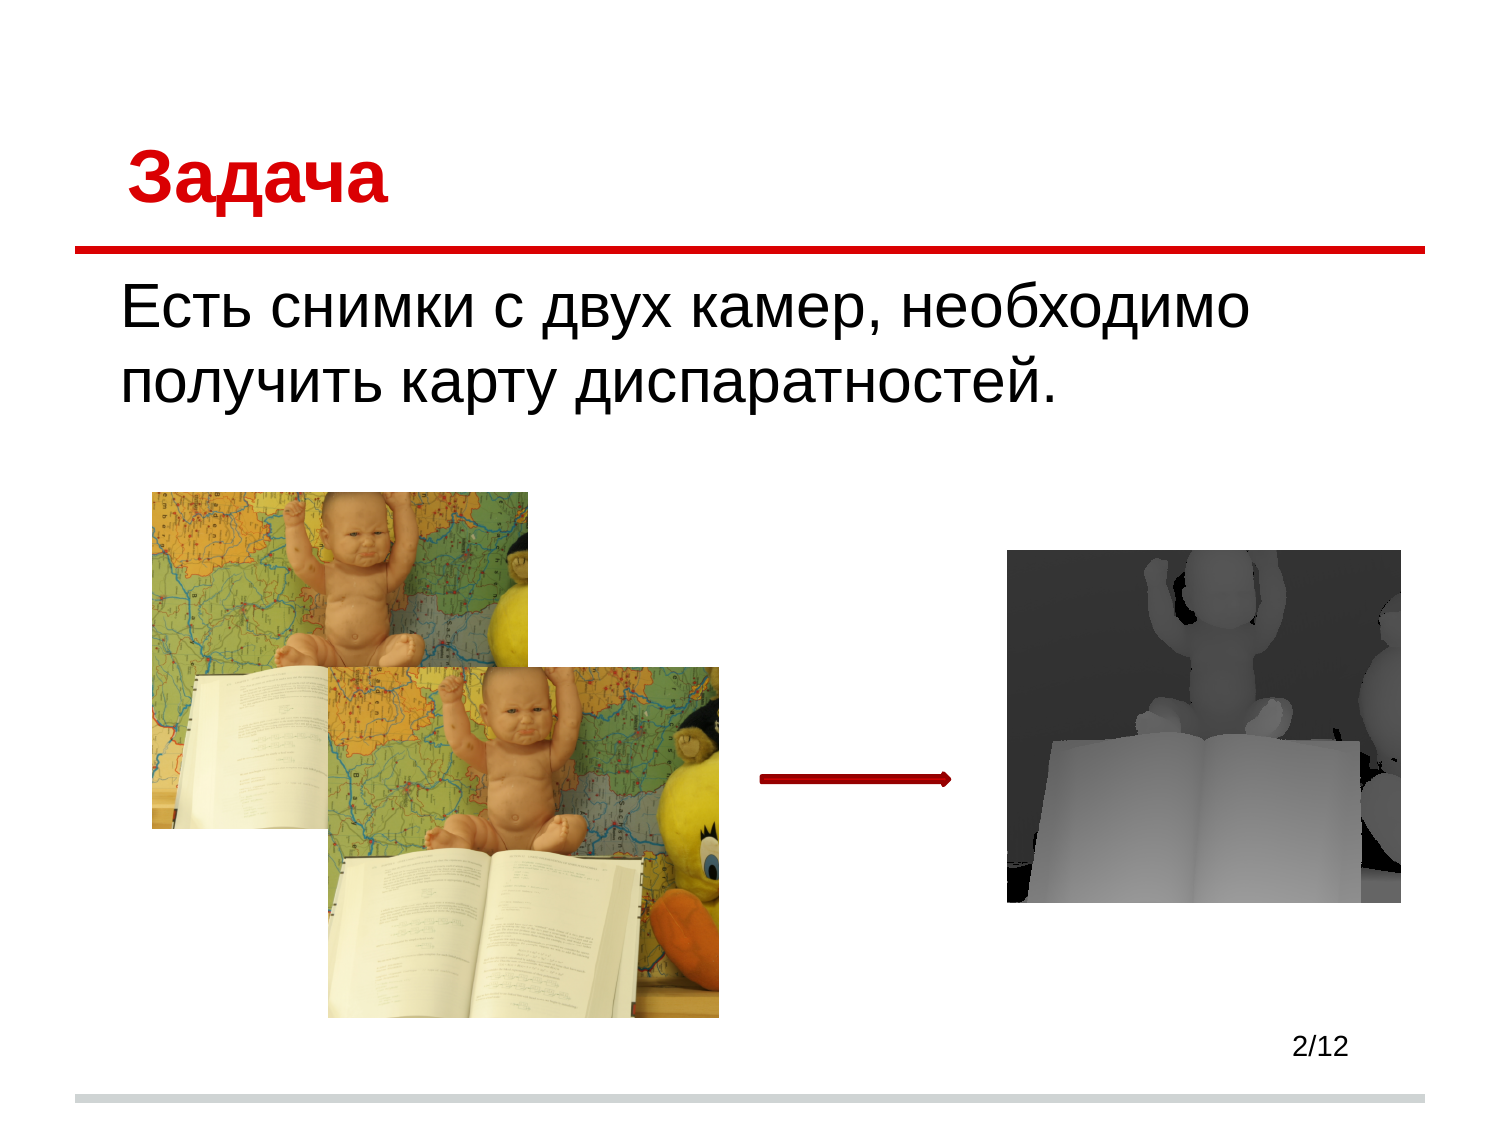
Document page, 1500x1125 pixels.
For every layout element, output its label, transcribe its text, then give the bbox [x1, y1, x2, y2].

title Задача [75, 45, 1425, 233]
picture [1007, 550, 1401, 903]
text_box [759, 771, 952, 788]
picture [152, 491, 719, 1018]
text_box Есть снимки с двух камер, необходимо получить карту диспаратностей. [105, 257, 1430, 423]
